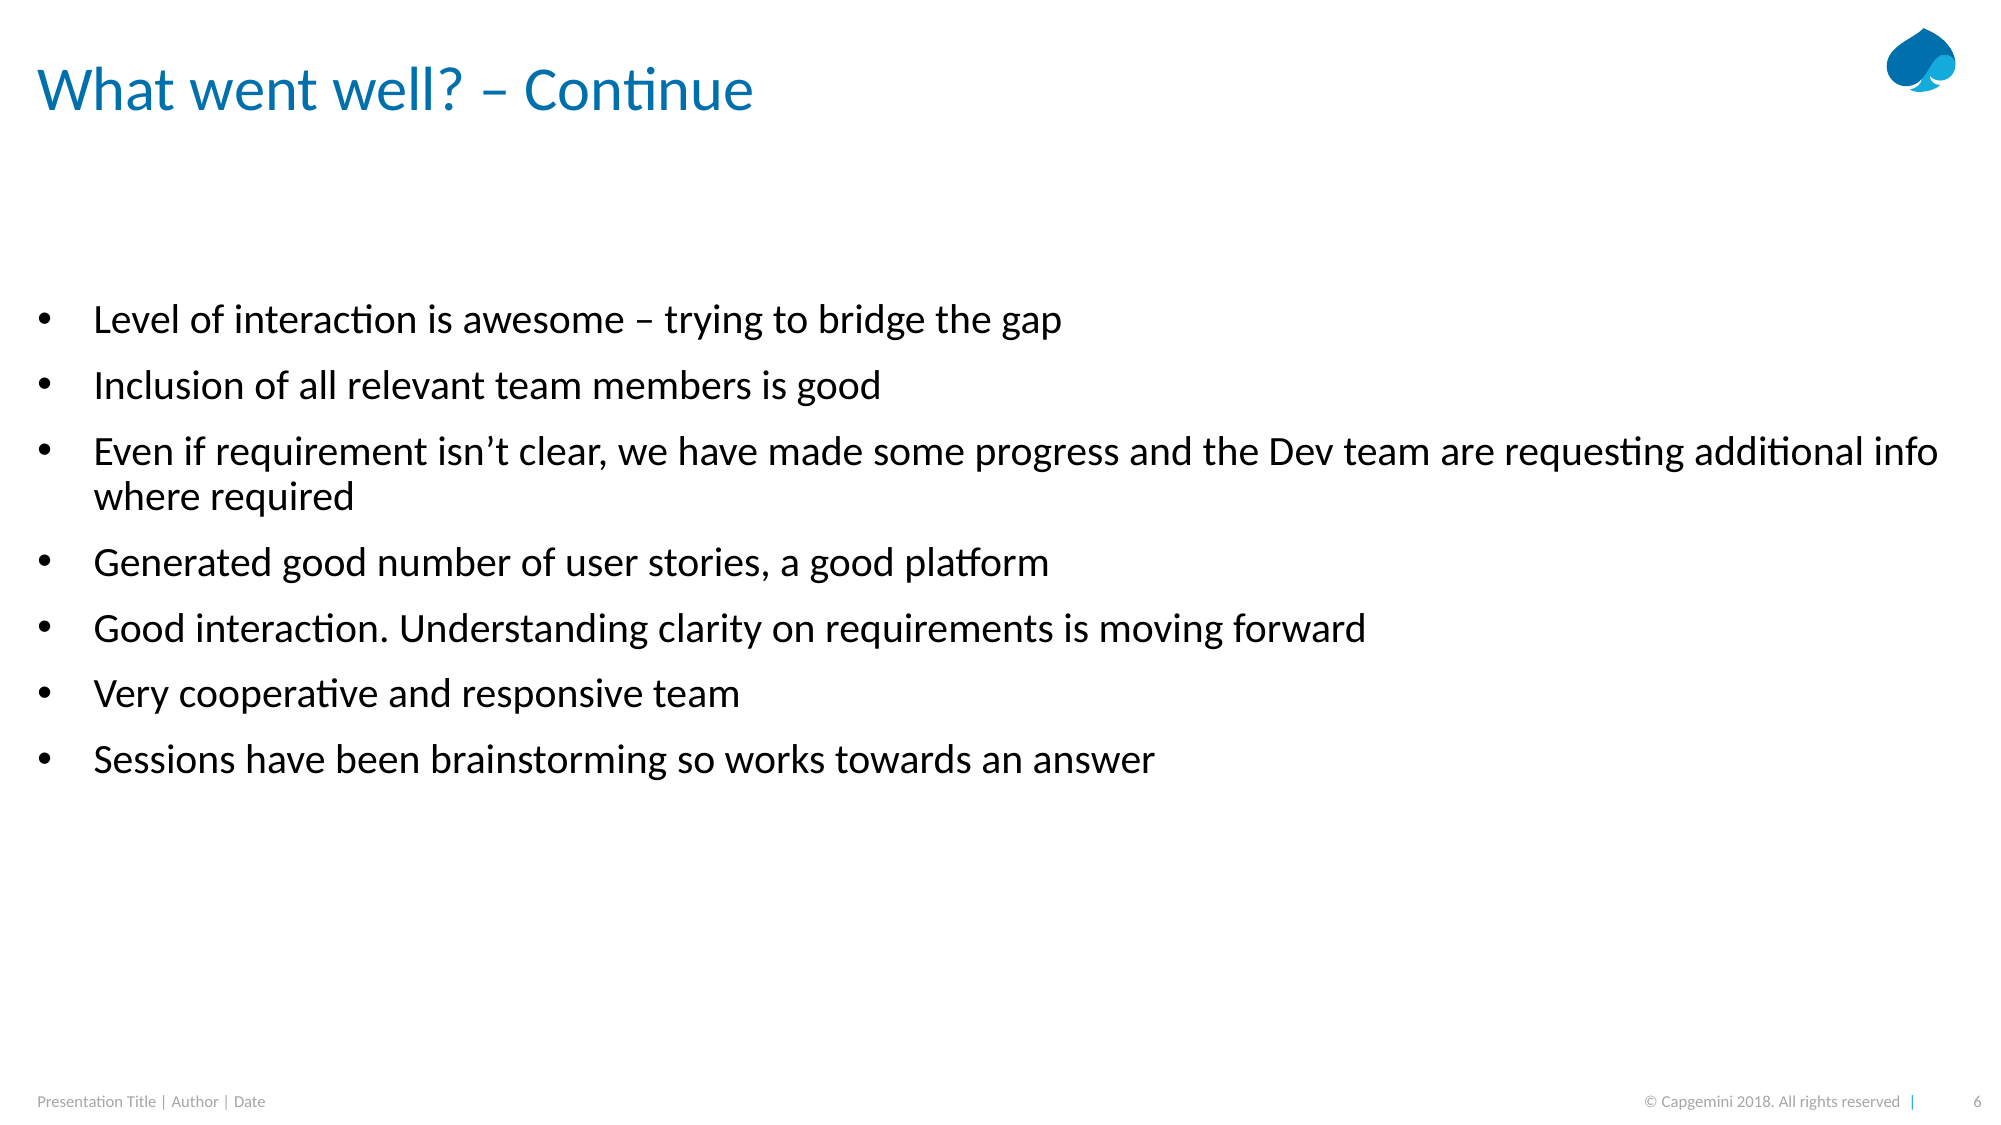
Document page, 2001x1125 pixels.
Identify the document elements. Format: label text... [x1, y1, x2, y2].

list Level of interaction is awesome – trying to bridge the gap Inclusion of all relevant team members is good Even if requirement isn’t clear, we have made some progress and the Dev team are requesting additional info where required Generated good number of user stories, a good platform Good interaction. Understanding clarity on requirements is moving forward Very cooperative and responsive team Sessions have been brainstorming so works towards an answer [37, 297, 1957, 1031]
title What went well? – Continue [37, 0, 1863, 182]
